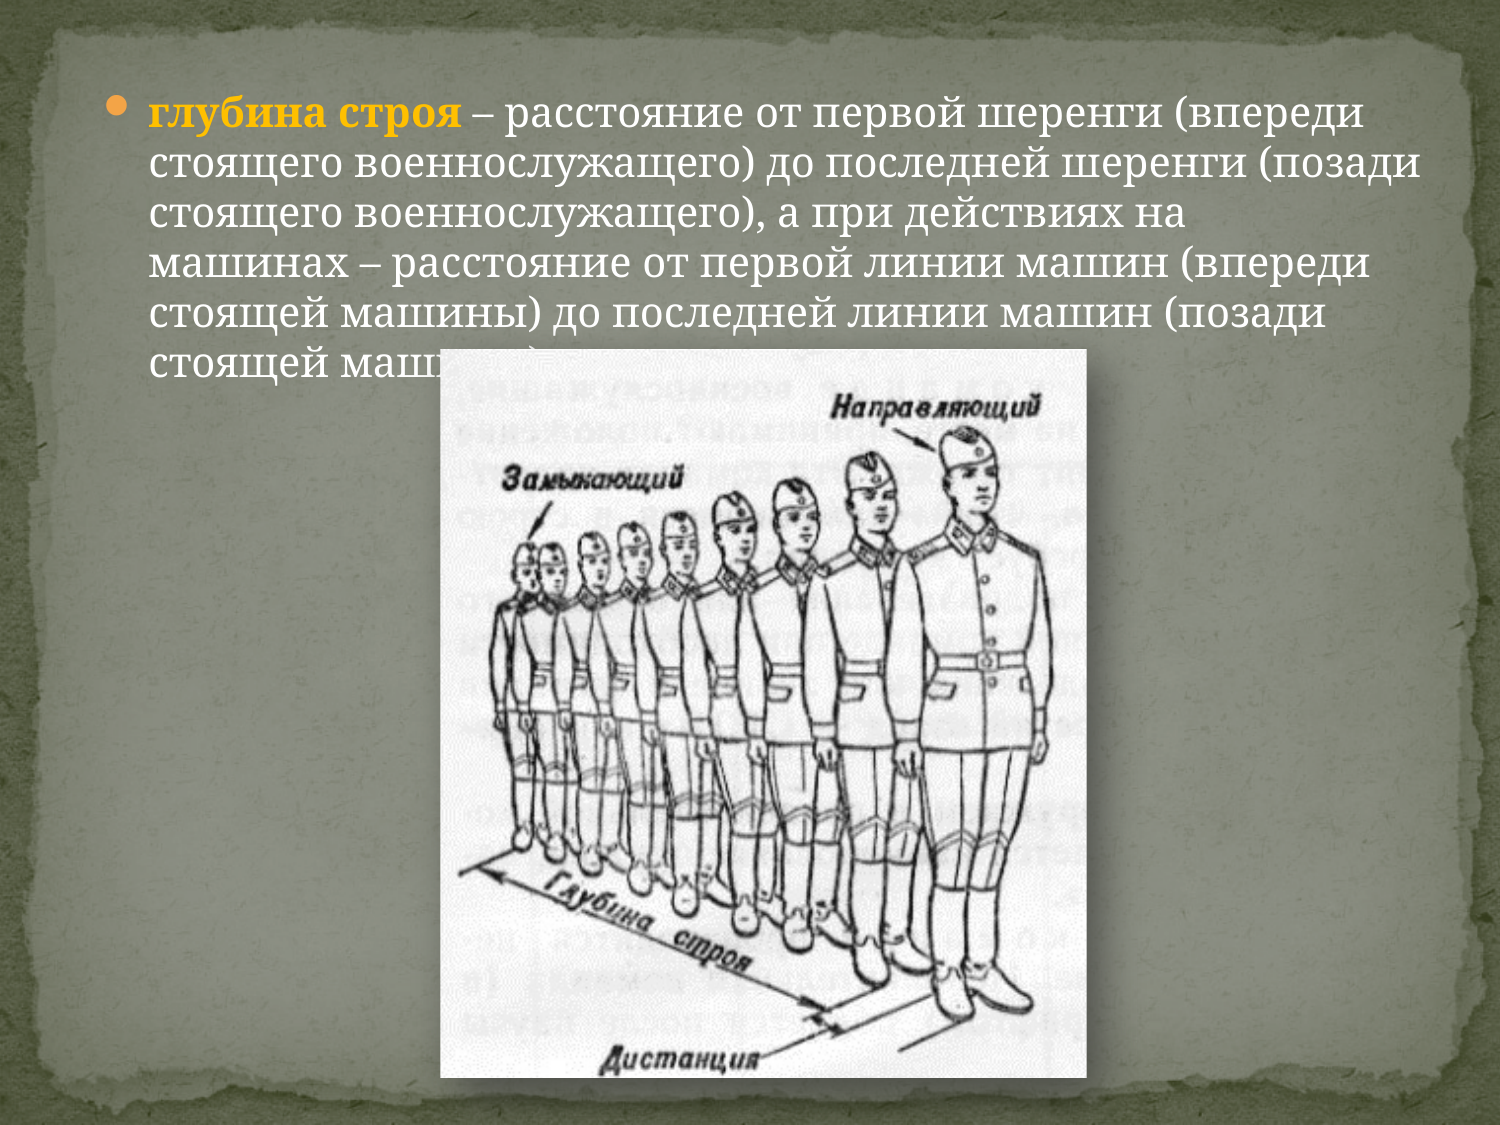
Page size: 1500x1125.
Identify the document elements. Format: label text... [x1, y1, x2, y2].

picture [440, 349, 1087, 1078]
list глубина строя – расстояние от первой шеренги (впереди стоящего военнослужащего) до последней шеренги (позади стоящего военнослужащего), а при действиях на машинах – расстояние от первой линии машин (впереди стоящей машины) до последней линии машин (позади стоящей машины). [88, 78, 1439, 409]
